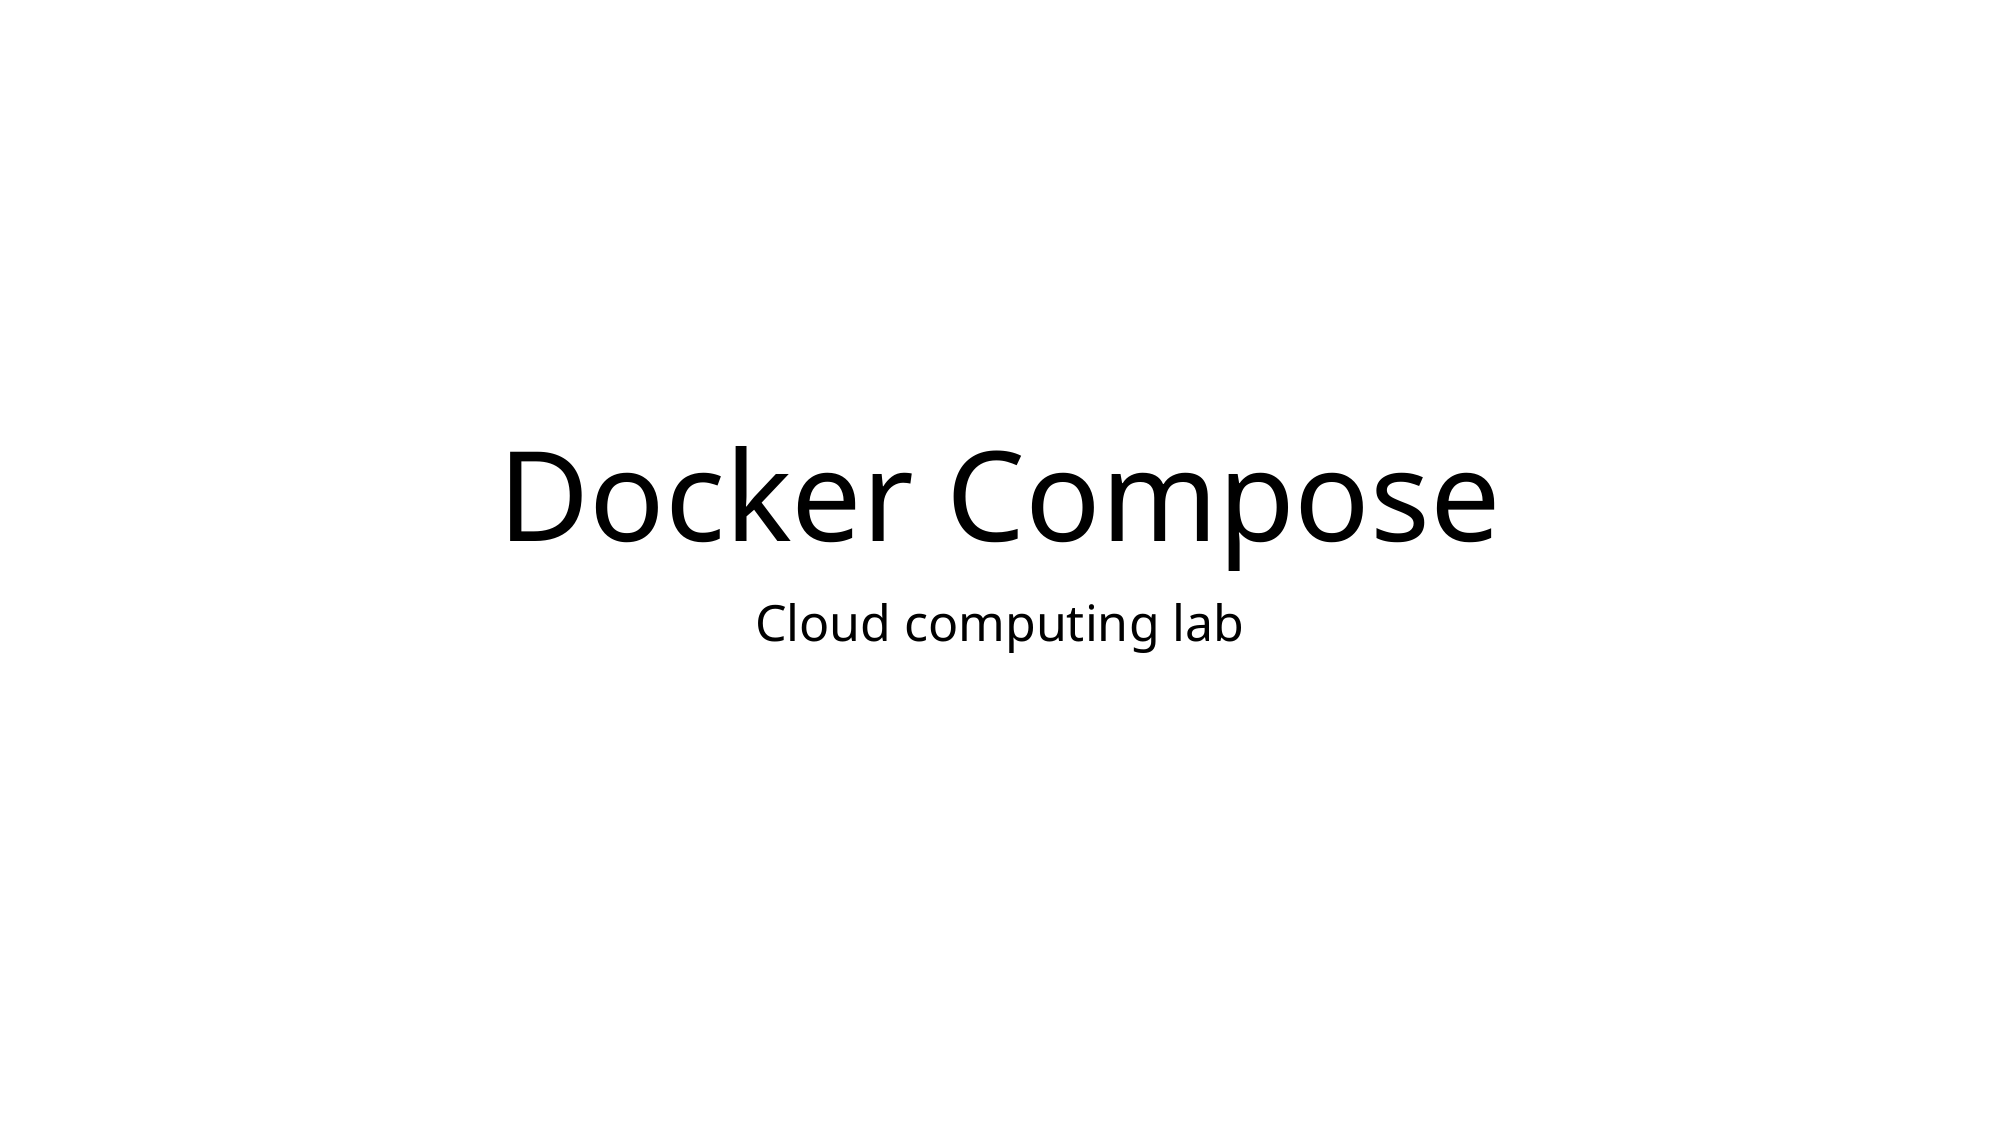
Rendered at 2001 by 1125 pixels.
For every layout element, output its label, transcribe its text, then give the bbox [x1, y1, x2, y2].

subtitle Cloud computing lab [249, 590, 1750, 863]
title Docker Compose [249, 184, 1750, 576]
